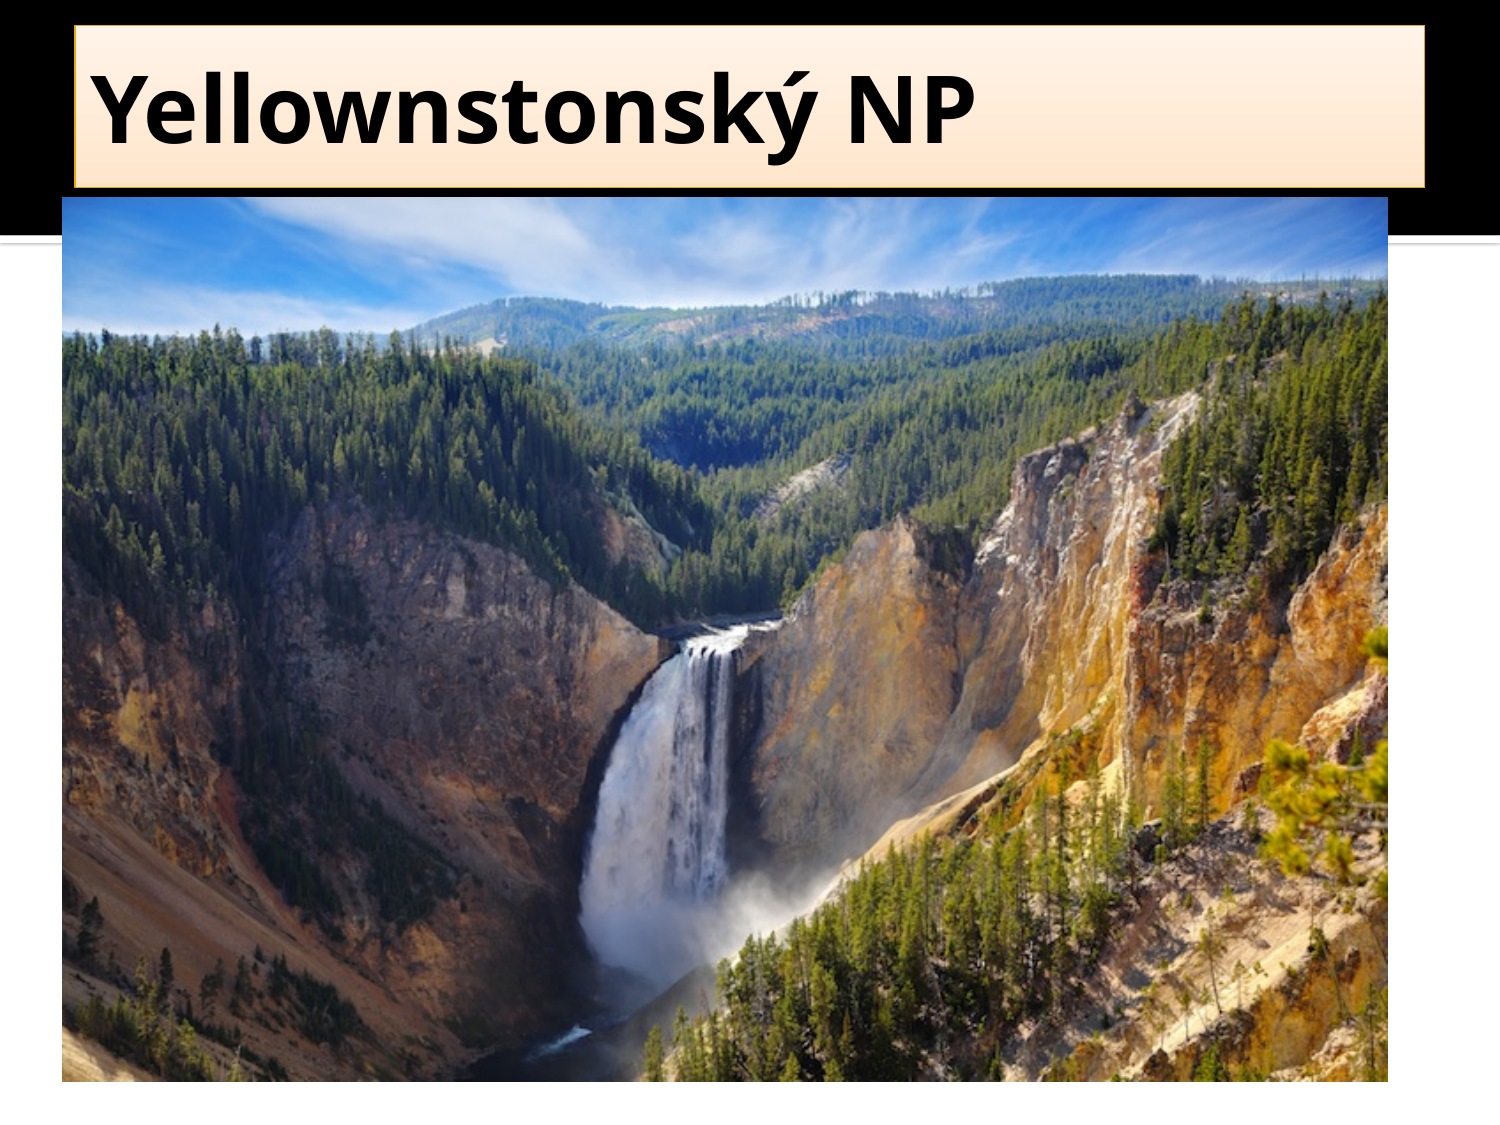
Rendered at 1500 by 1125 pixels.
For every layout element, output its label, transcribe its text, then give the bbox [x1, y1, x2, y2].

title Yellownstonský NP [74, 25, 1425, 188]
picture [62, 197, 1388, 1083]
